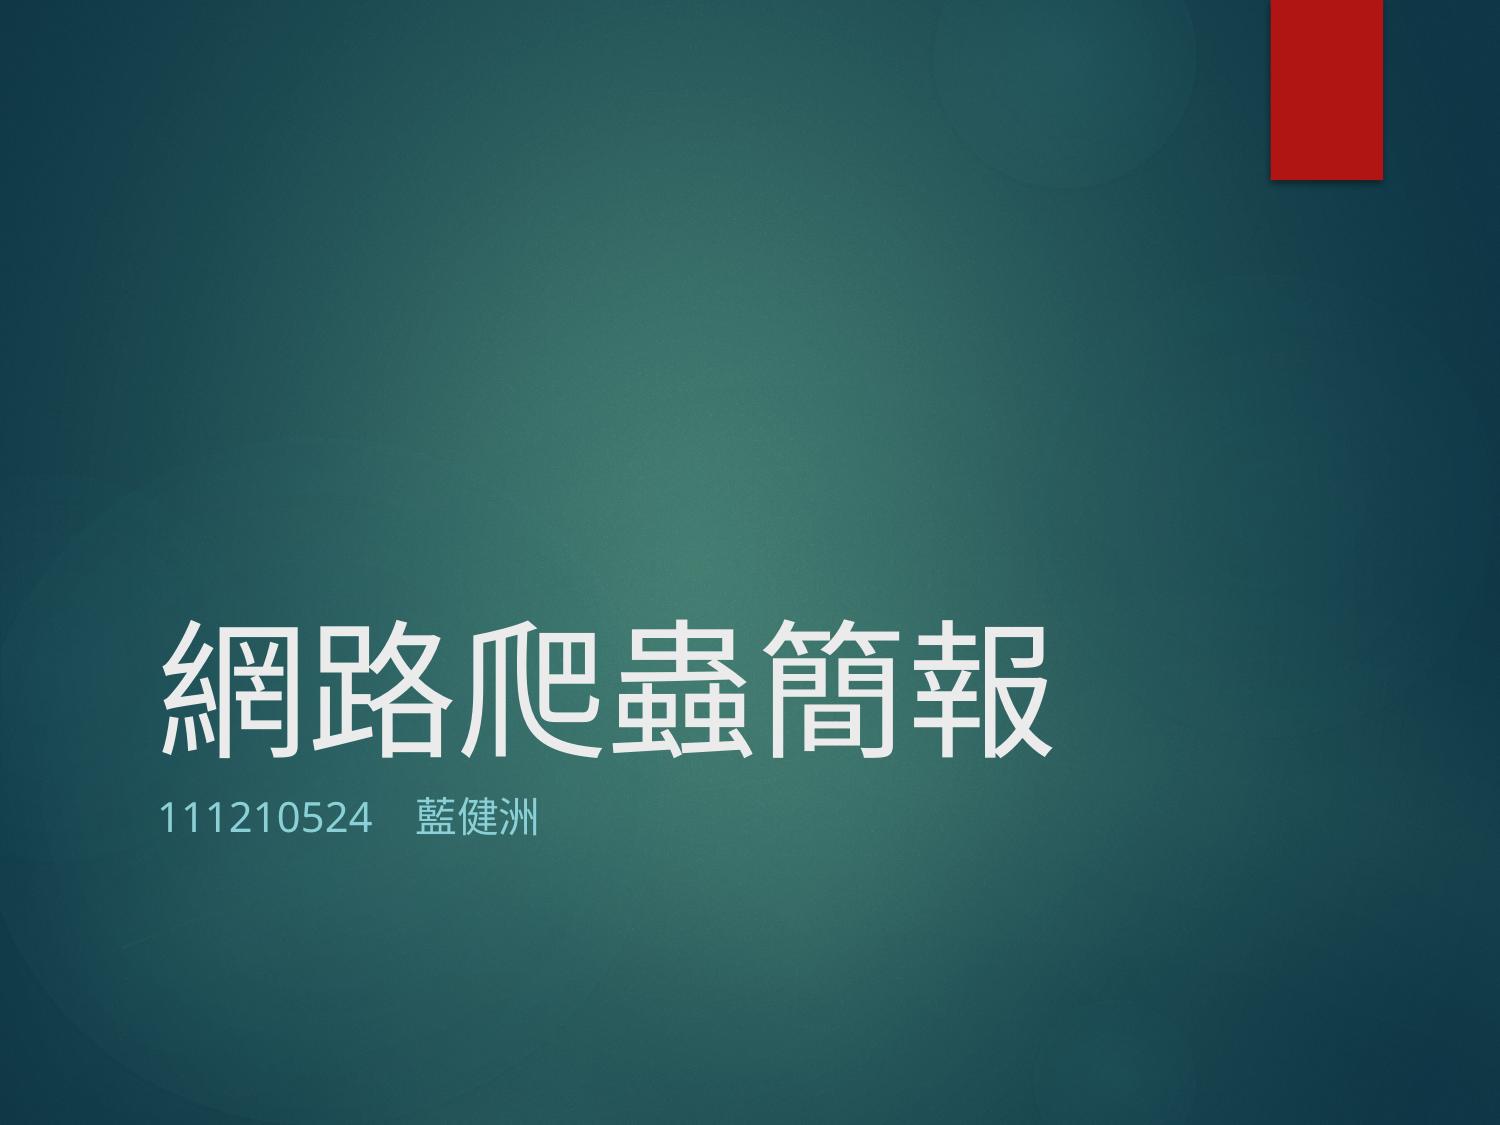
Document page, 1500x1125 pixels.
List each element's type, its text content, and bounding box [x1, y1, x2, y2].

title 網路爬蟲簡報 [142, 237, 1229, 783]
subtitle 111210524 藍健洲 [142, 783, 1229, 925]
